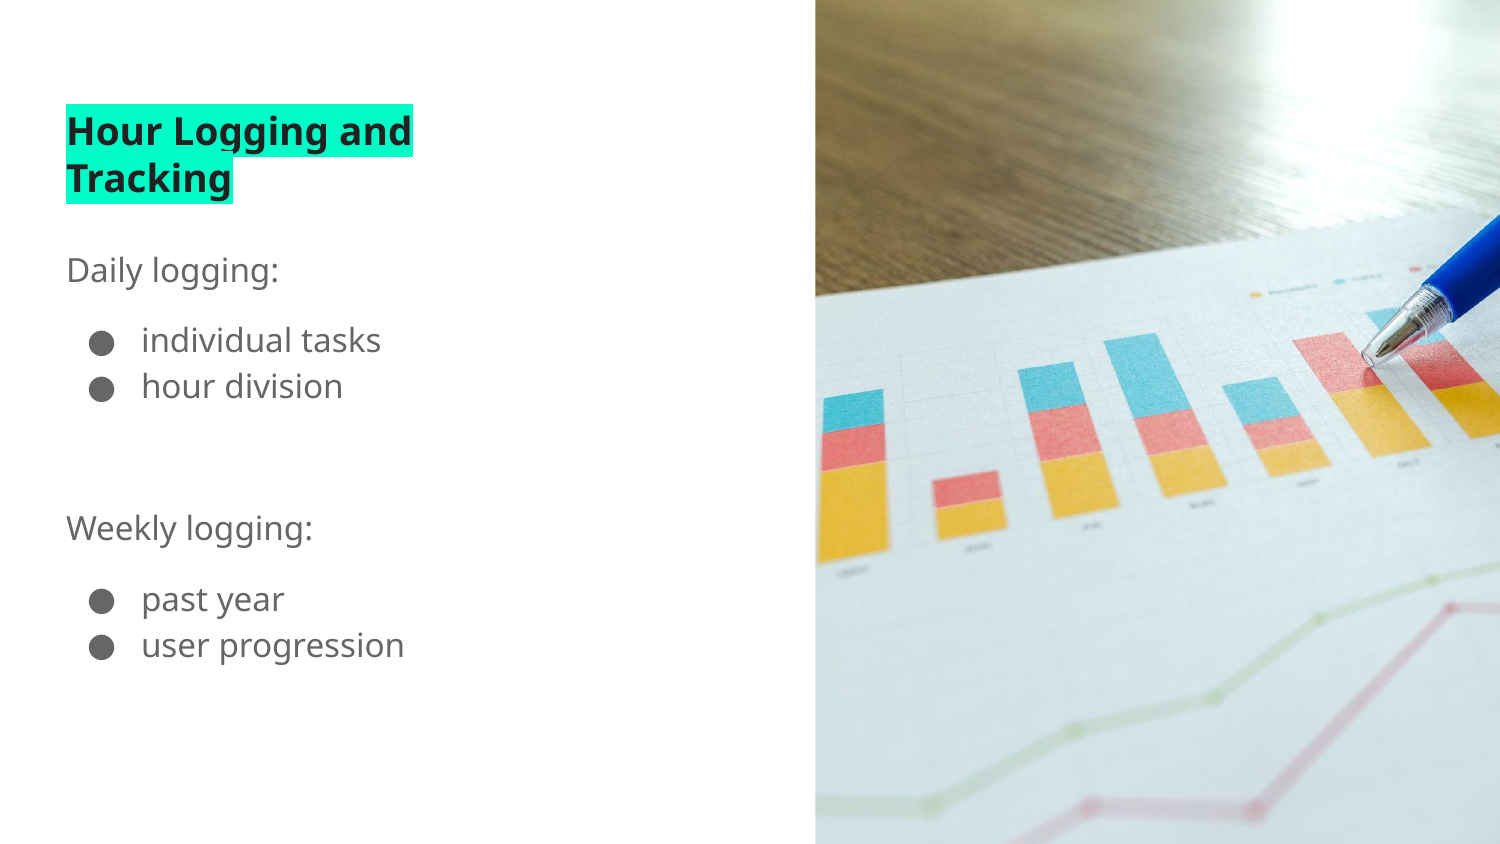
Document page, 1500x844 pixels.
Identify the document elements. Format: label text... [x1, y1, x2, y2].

title Hour Logging and Tracking [51, 91, 596, 216]
picture [814, 0, 1500, 844]
list Daily logging: individual tasks hour division Weekly logging: past year user progression [51, 227, 512, 750]
